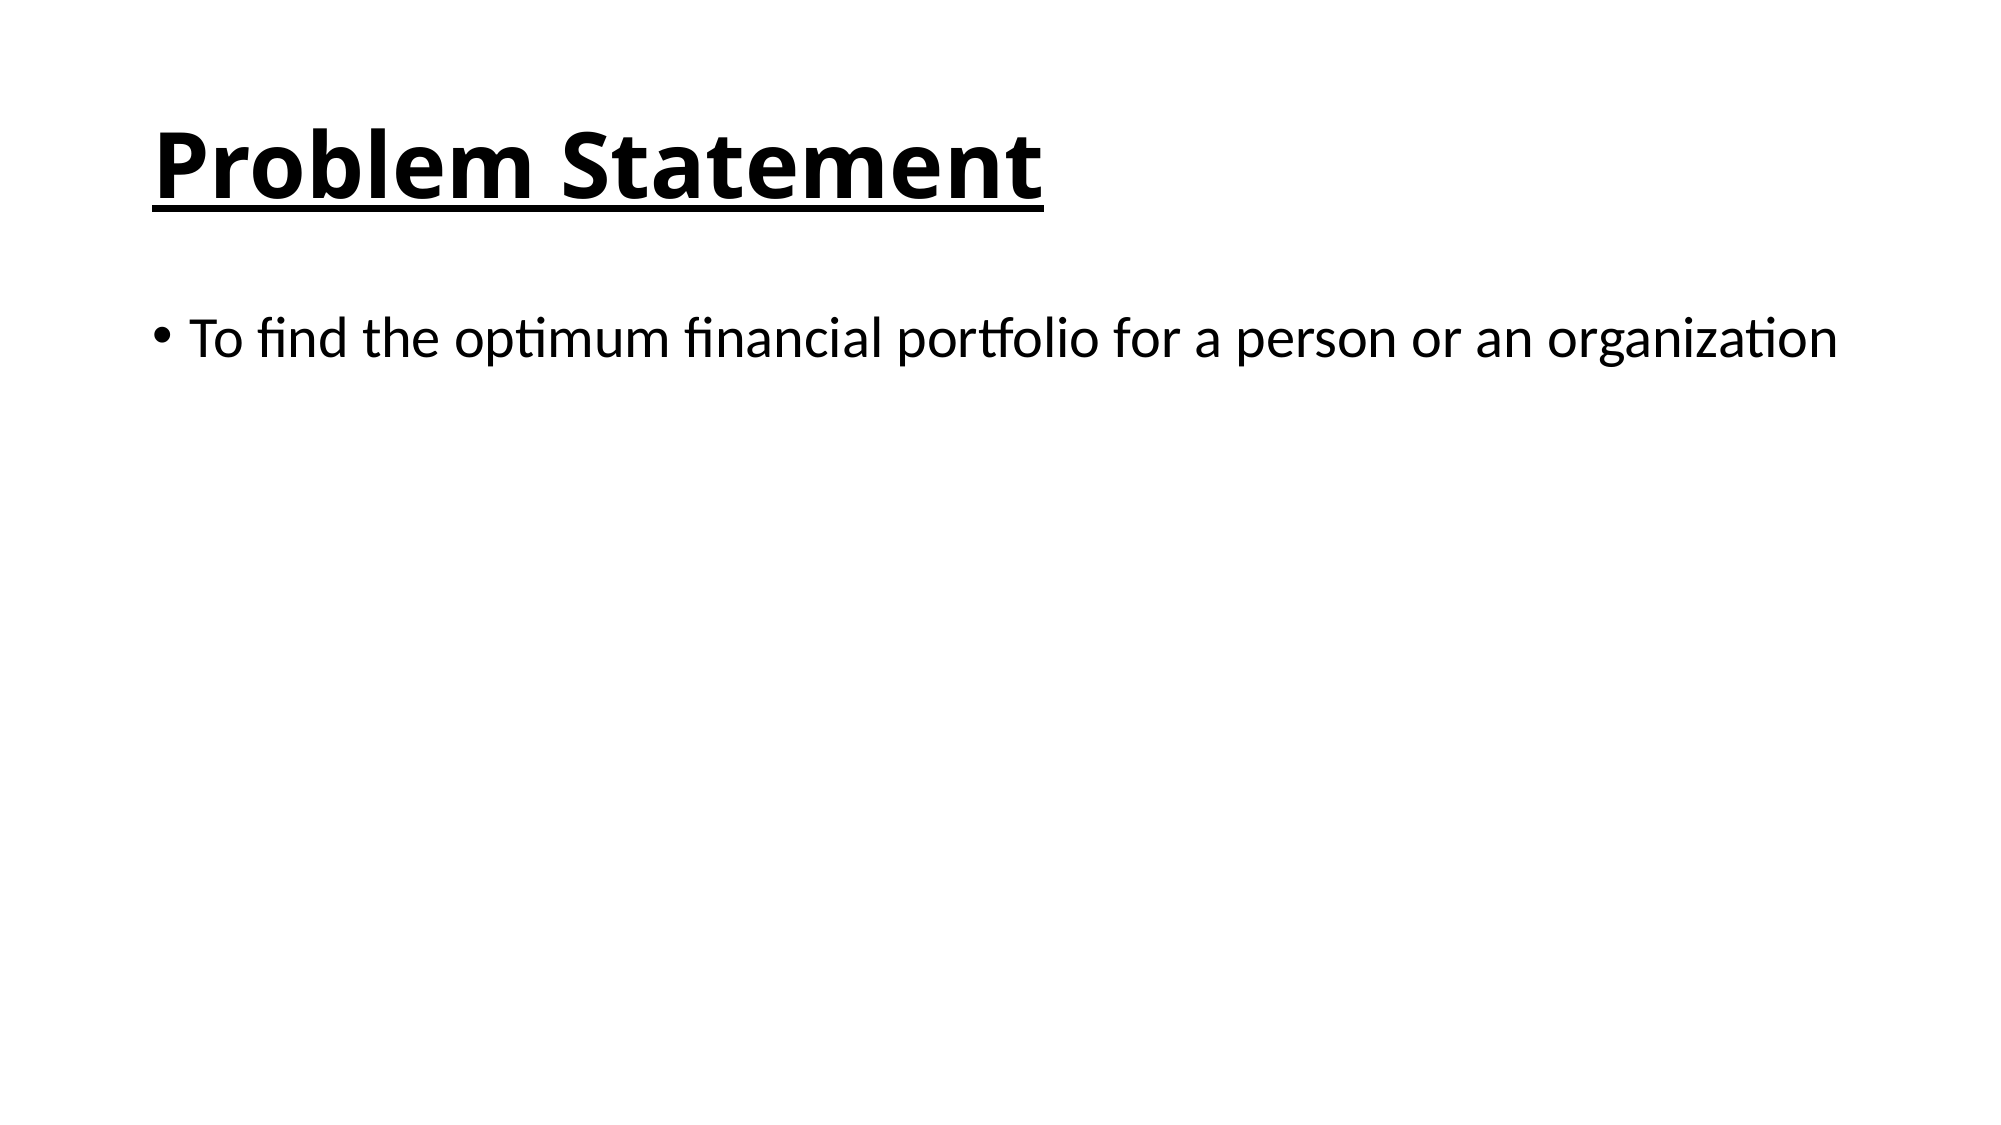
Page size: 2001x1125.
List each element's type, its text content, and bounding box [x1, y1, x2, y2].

list To find the optimum financial portfolio for a person or an organization [137, 299, 1863, 1014]
title Problem Statement [137, 59, 1863, 278]
